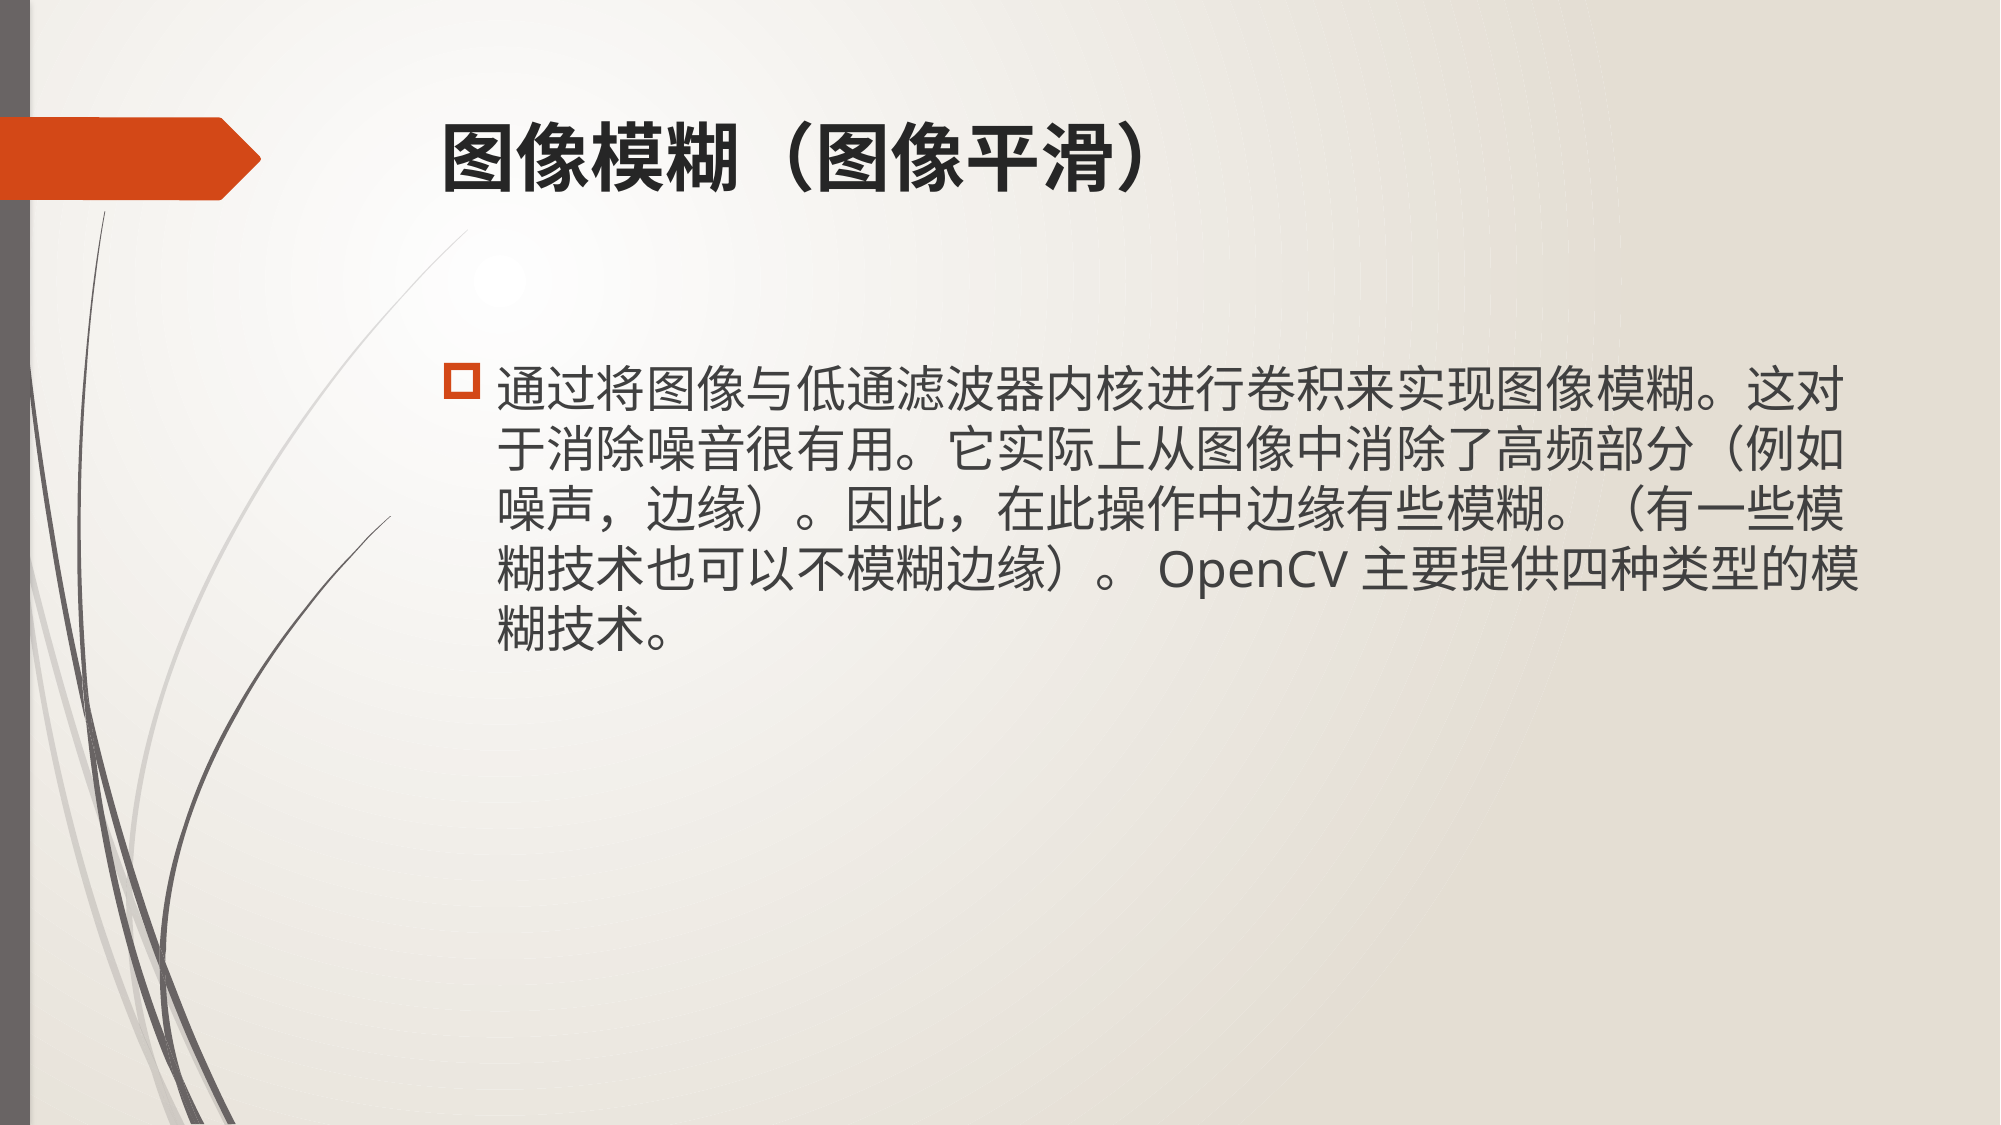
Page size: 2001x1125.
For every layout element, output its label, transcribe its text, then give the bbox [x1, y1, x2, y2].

list 通过将图像与低通滤波器内核进行卷积来实现图像模糊。这对于消除噪音很有用。它实际上从图像中消除了高频部分（例如噪声，边缘）。因此，在此操作中边缘有些模糊。（有一些模糊技术也可以不模糊边缘）。OpenCV主要提供四种类型的模糊技术。 [424, 350, 1888, 970]
title 图像模糊（图像平滑） [425, 102, 1888, 313]
